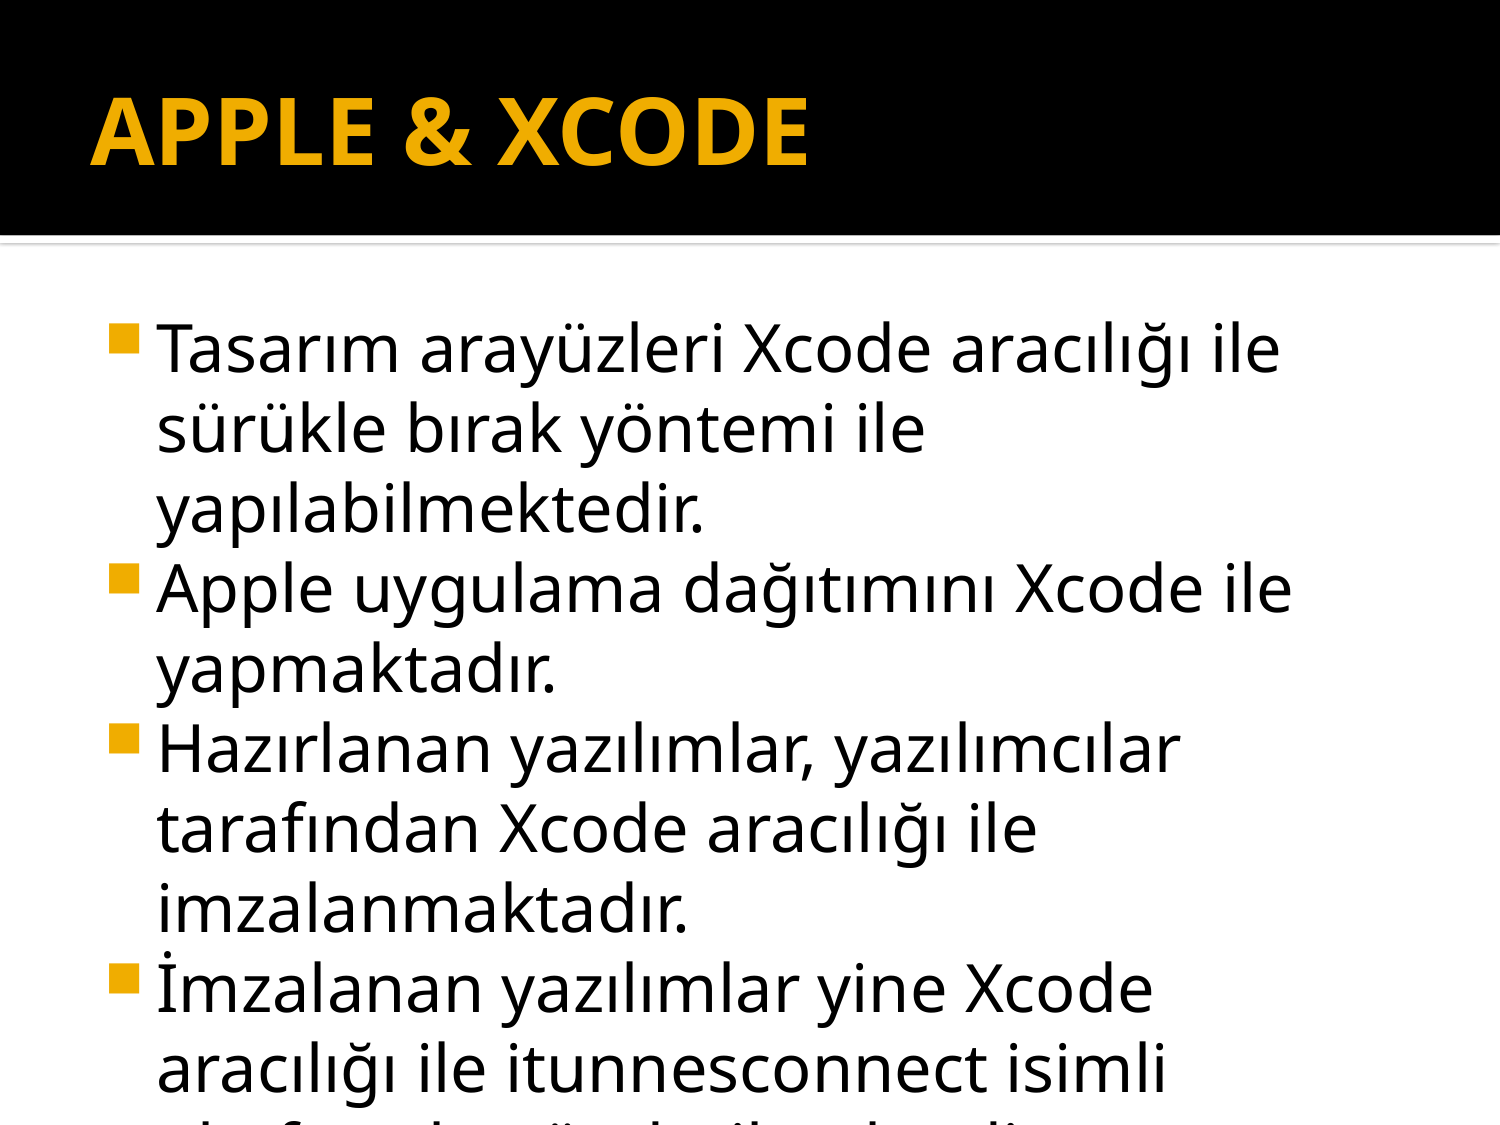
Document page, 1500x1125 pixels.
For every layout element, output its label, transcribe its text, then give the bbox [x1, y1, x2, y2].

title APPLE & XCODE [75, 25, 1425, 231]
list Tasarım arayüzleri Xcode aracılığı ile sürükle bırak yöntemi ile yapılabilmektedir. Apple uygulama dağıtımını Xcode ile yapmaktadır. Hazırlanan yazılımlar, yazılımcılar tarafından Xcode aracılığı ile imzalanmaktadır. İmzalanan yazılımlar yine Xcode aracılığı ile itunnesconnect isimli platformla gönderilmektedir. [75, 291, 1425, 1050]
